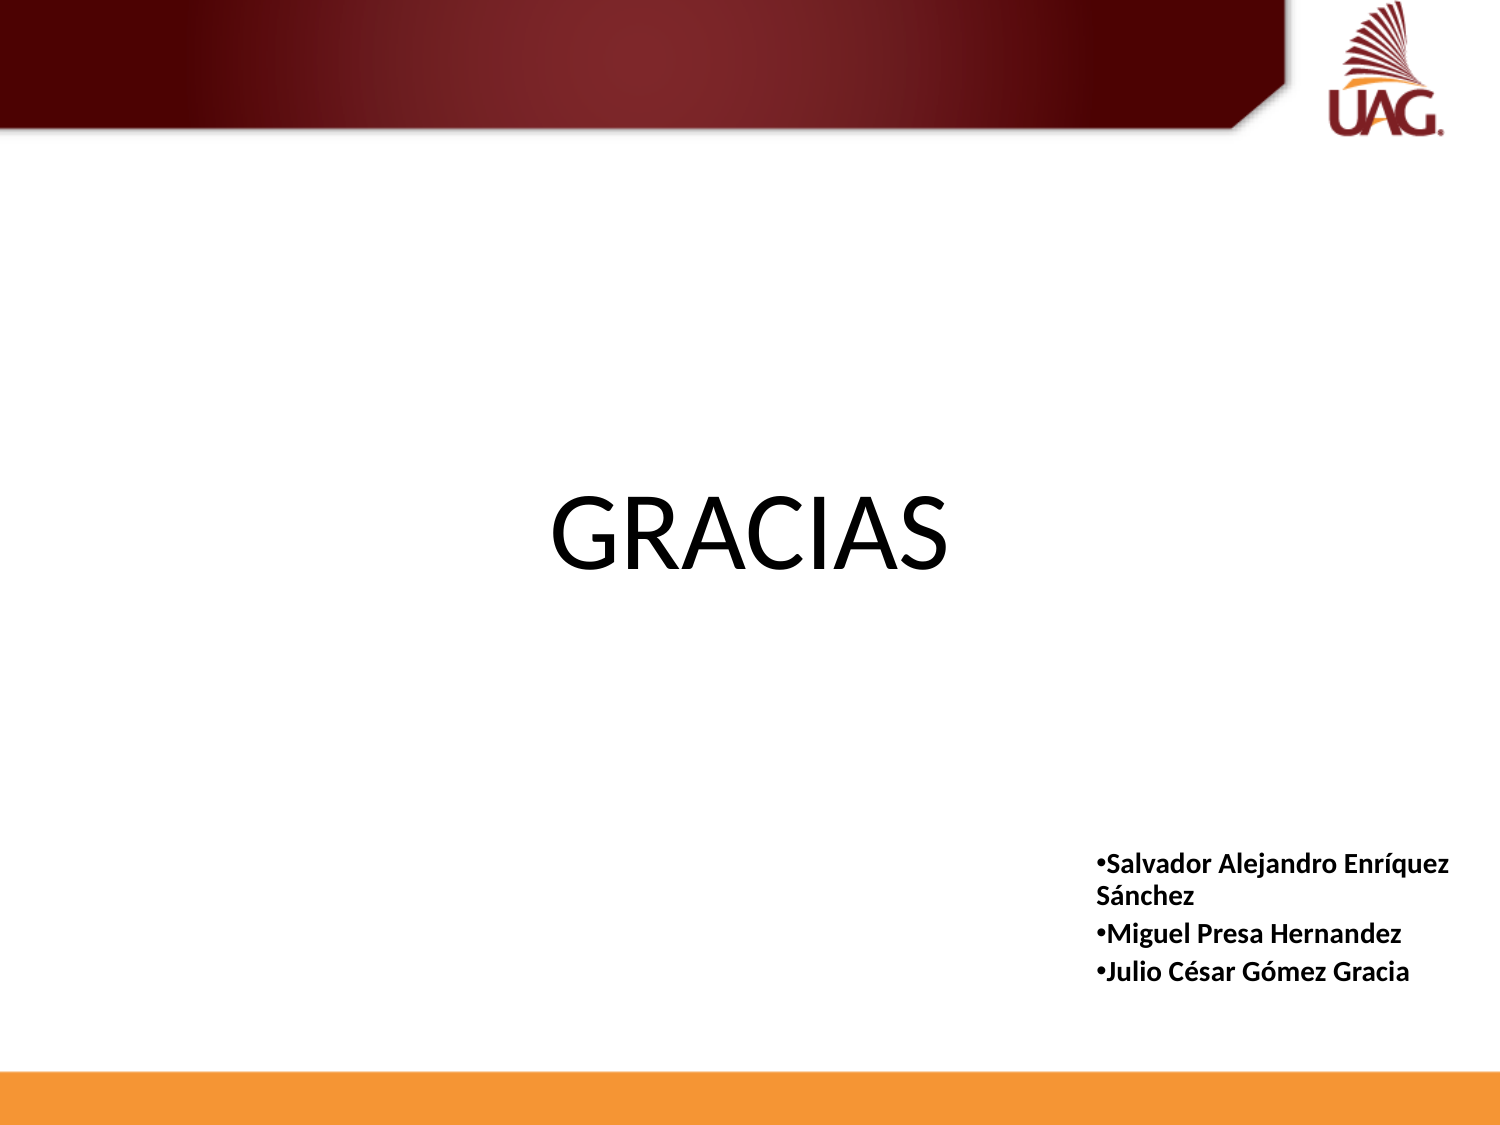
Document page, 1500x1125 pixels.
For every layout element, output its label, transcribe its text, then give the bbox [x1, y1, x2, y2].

list GRACIAS [75, 163, 1425, 802]
picture [0, 0, 1500, 1125]
text_box Salvador Alejandro Enríquez Sánchez Miguel Presa Hernandez Julio César Gómez Gracia [1081, 875, 1470, 996]
